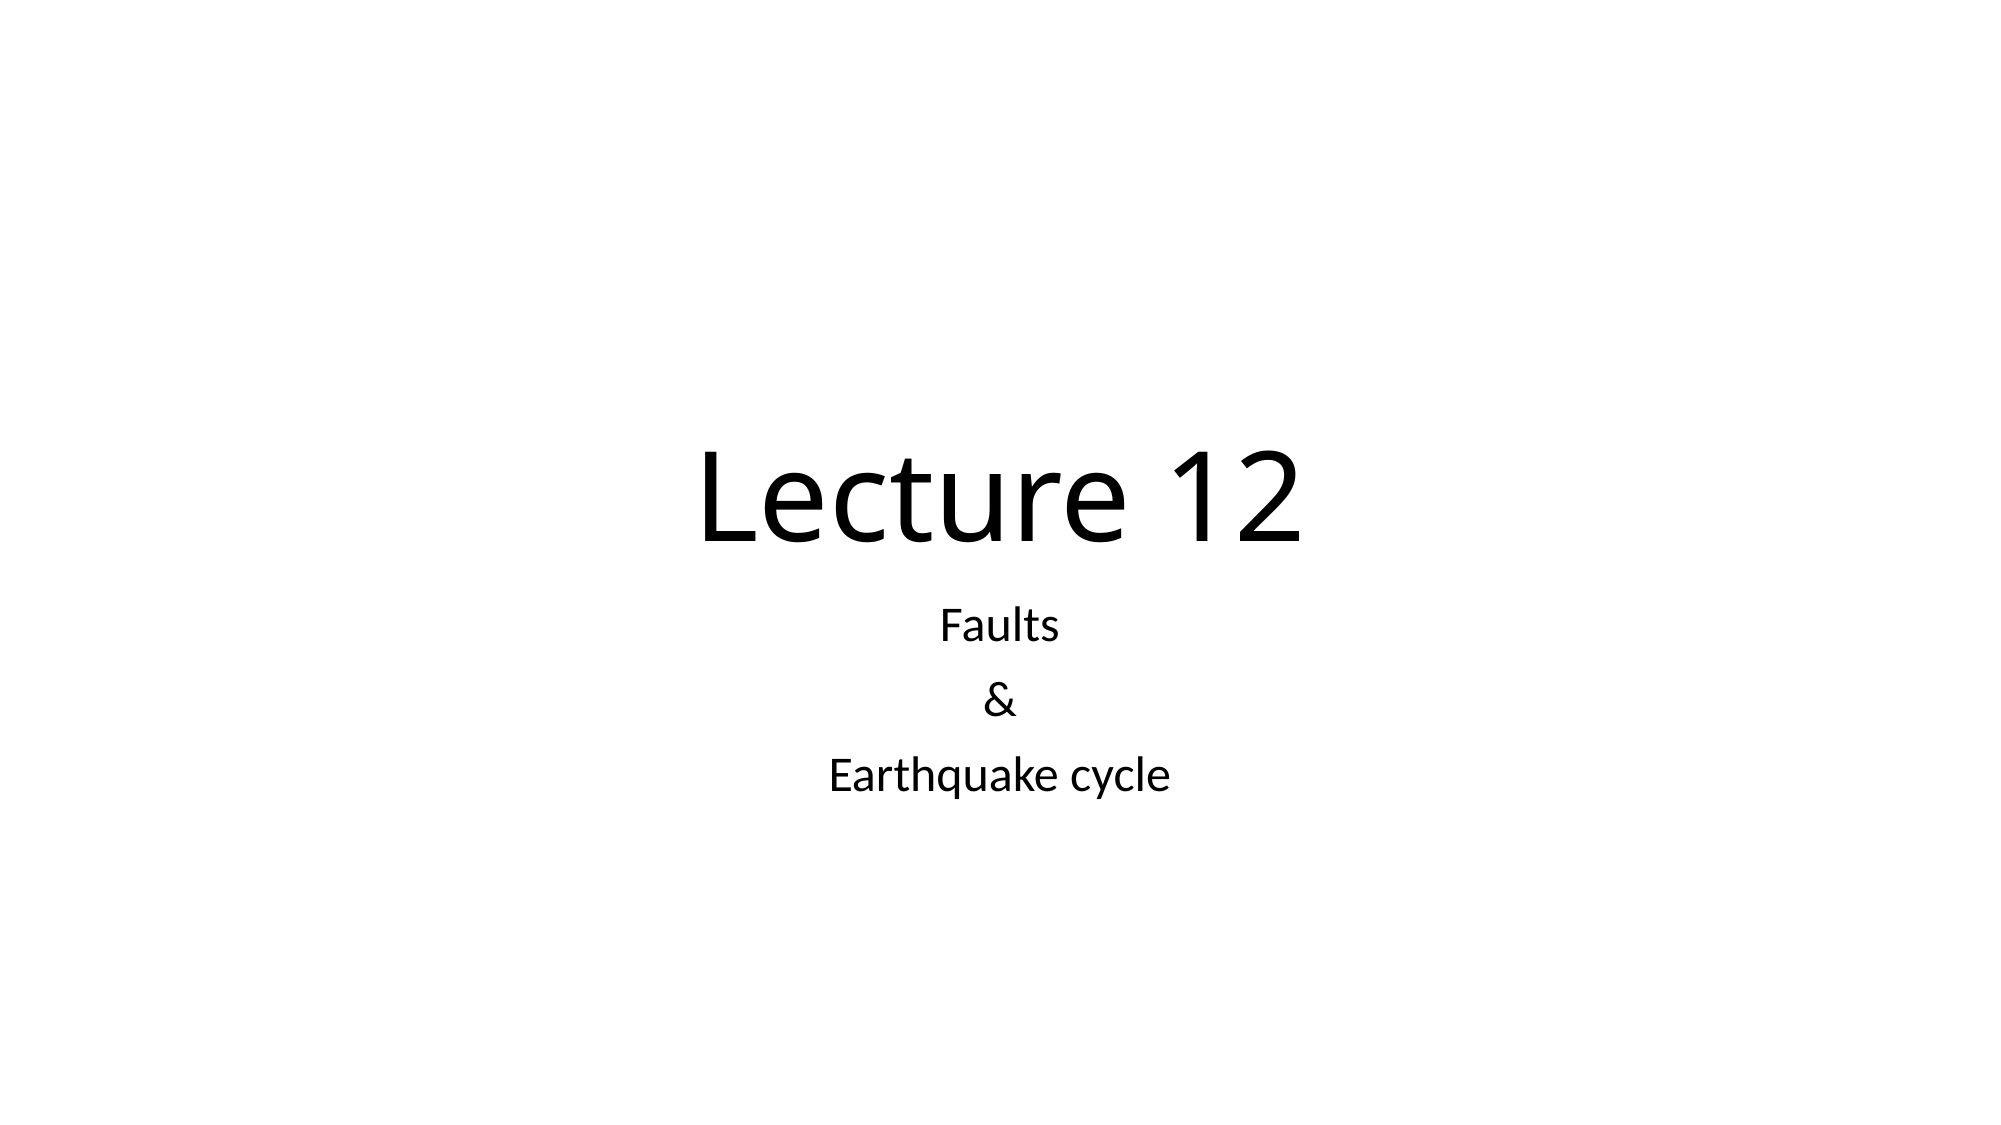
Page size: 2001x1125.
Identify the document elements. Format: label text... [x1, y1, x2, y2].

title Lecture 12 [249, 184, 1750, 576]
subtitle Faults & Earthquake cycle [249, 590, 1750, 863]
